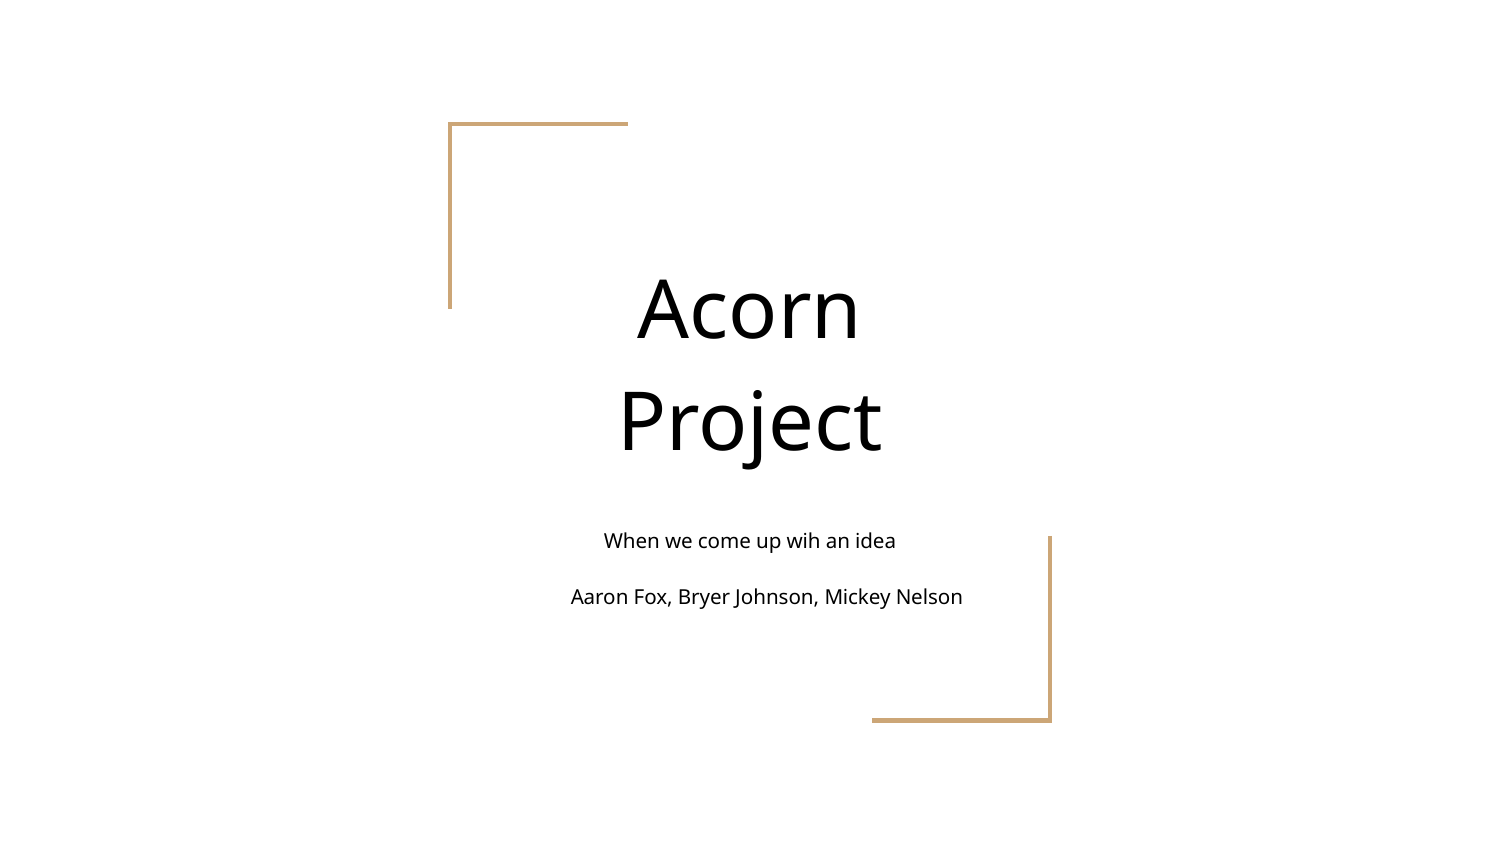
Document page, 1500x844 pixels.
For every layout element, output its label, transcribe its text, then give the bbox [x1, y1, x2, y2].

subtitle When we come up wih an idea Aaron Fox, Bryer Johnson, Mickey Nelson [499, 511, 1001, 627]
title Acorn Project [499, 236, 1001, 490]
